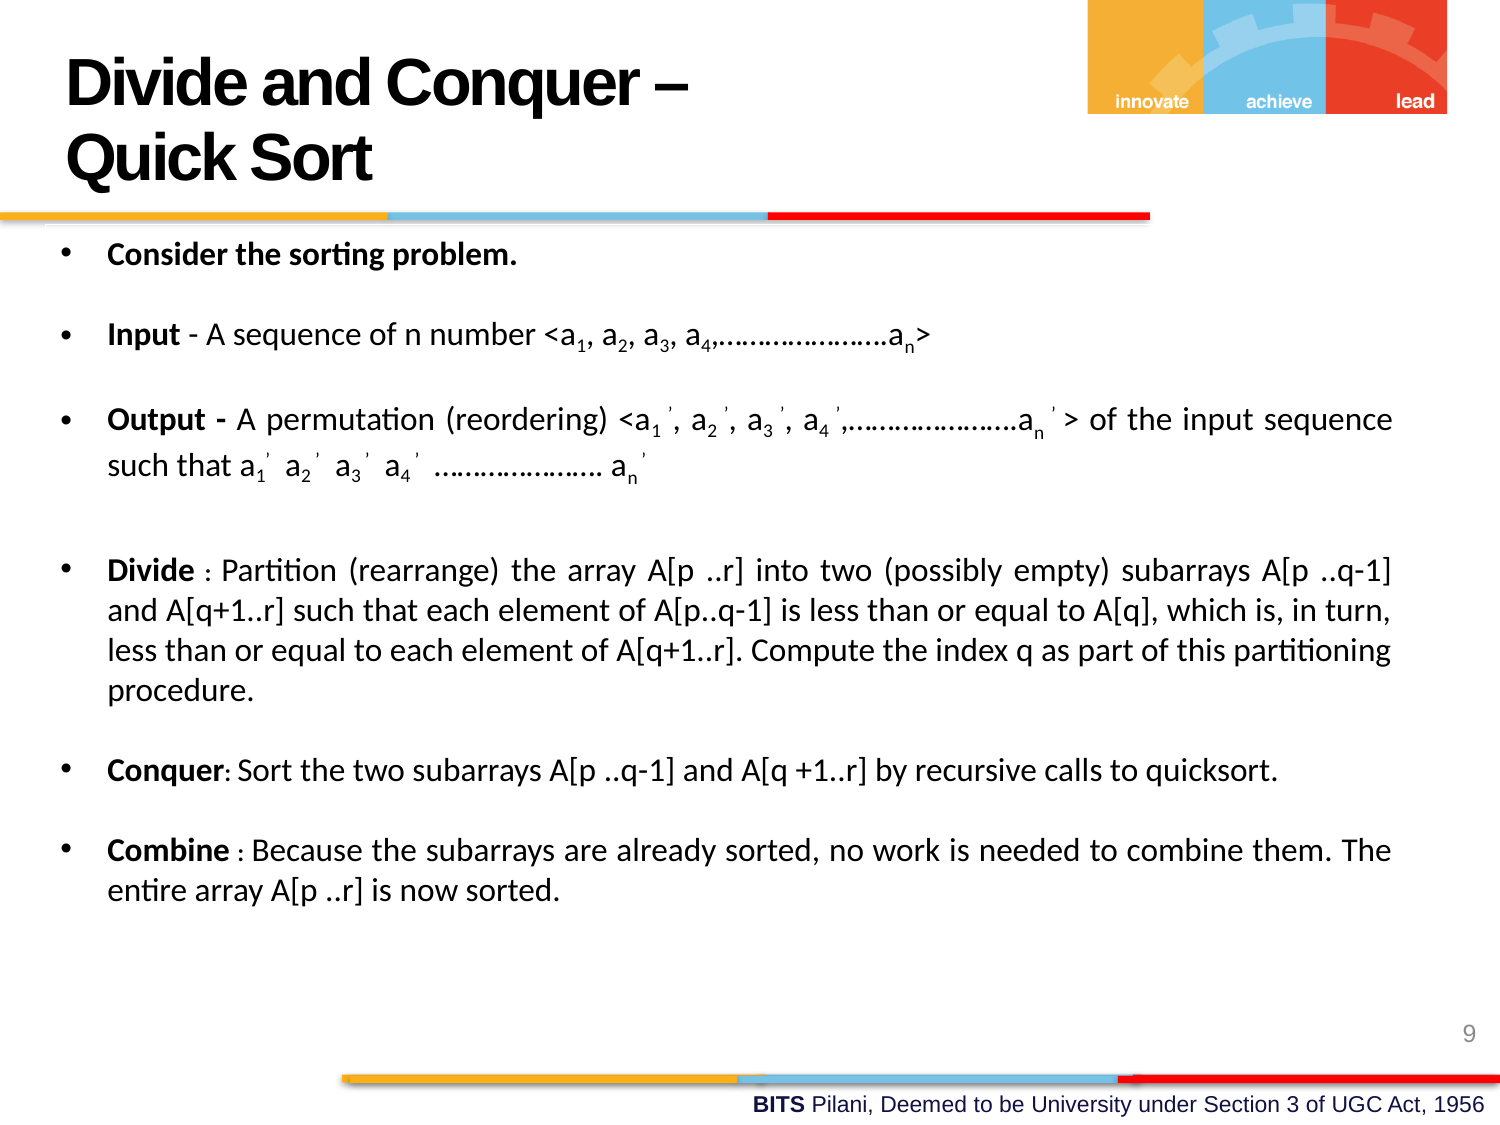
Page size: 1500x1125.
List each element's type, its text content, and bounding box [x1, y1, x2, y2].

picture [1087, 0, 1448, 114]
slide_number 9 [1141, 1002, 1492, 1063]
list Divide and Conquer – Quick Sort [50, 24, 1238, 213]
